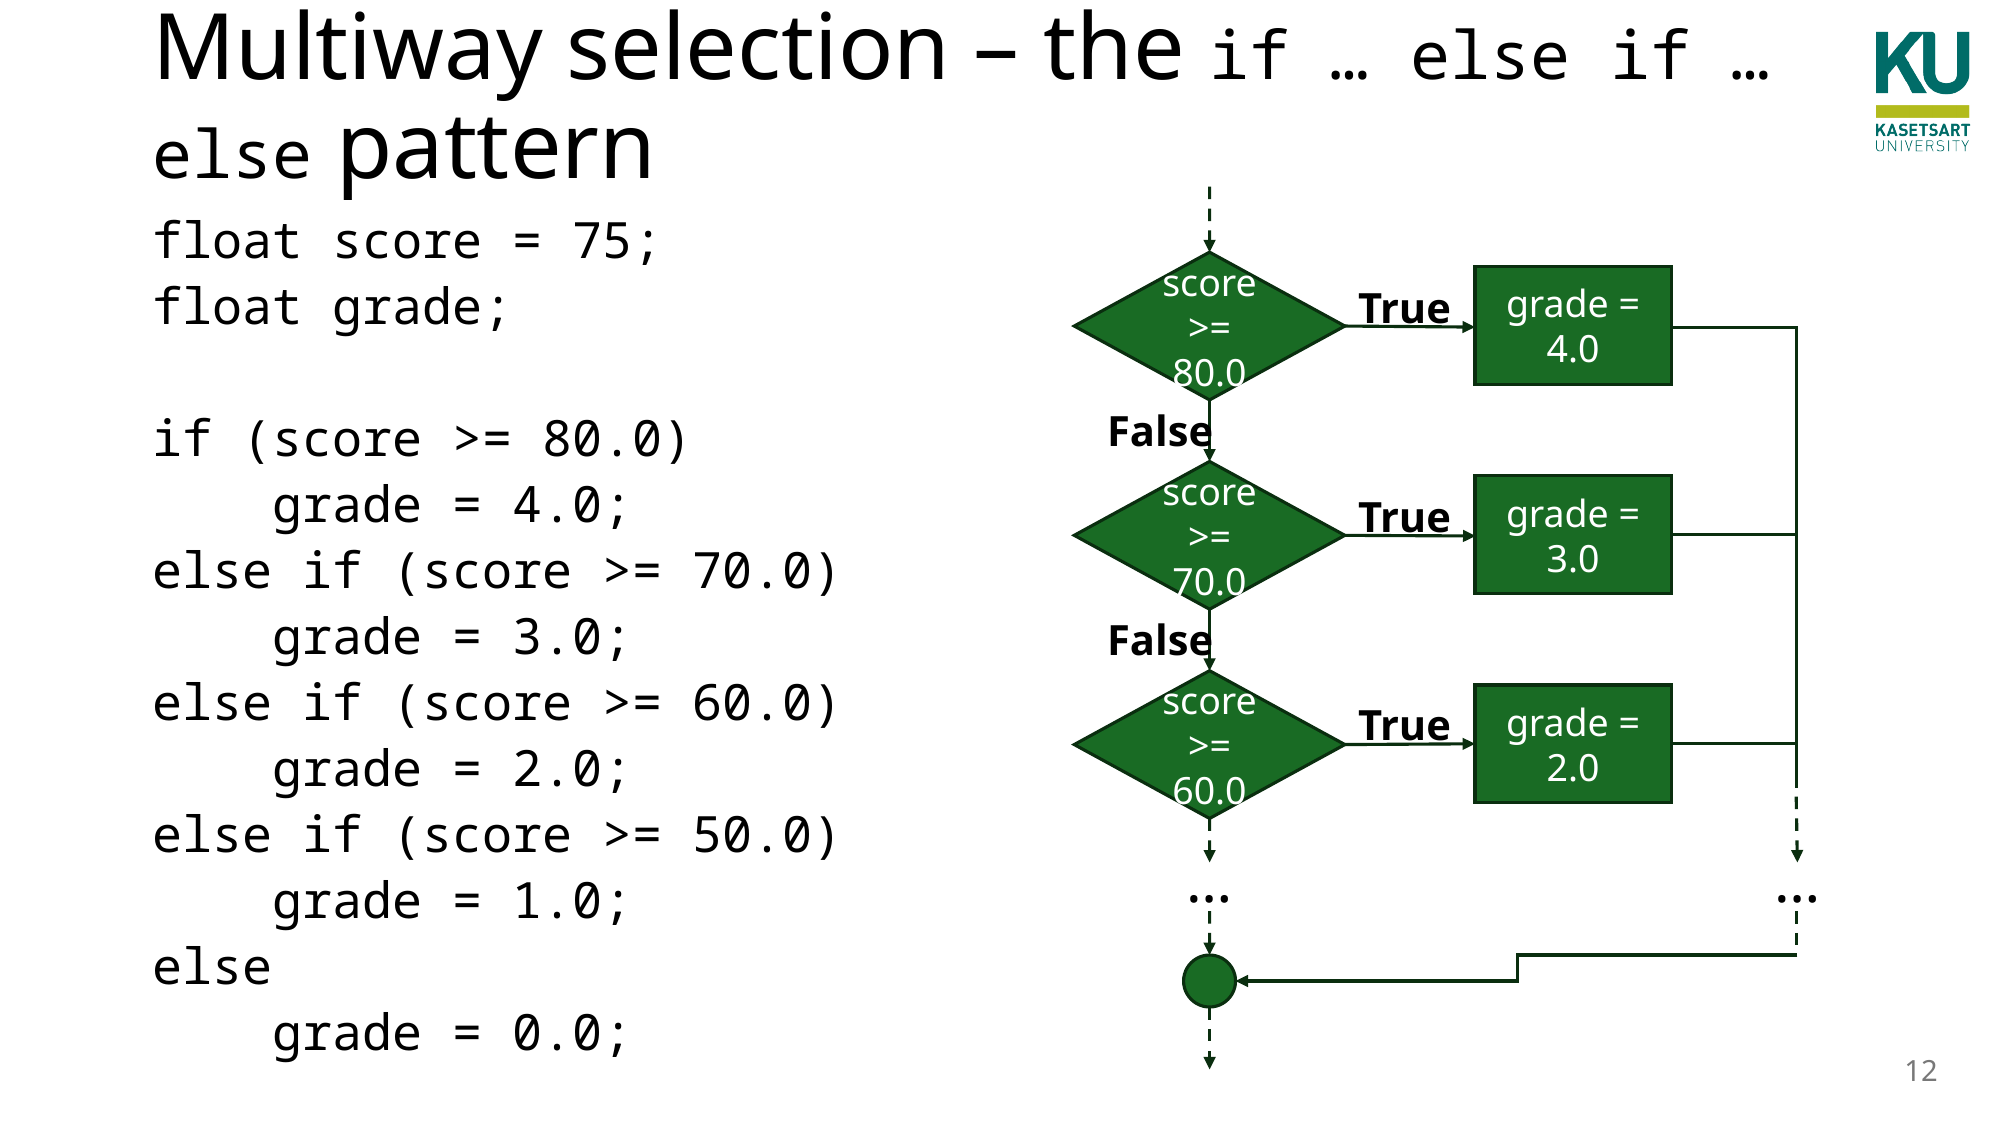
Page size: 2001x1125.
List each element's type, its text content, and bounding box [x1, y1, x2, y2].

list float score = 75; float grade; if (score >= 80.0) grade = 4.0; else if (score >= 70.0) grade = 3.0; else if (score >= 60.0) grade = 2.0; else if (score >= 50.0) grade = 1.0; else grade = 0.0; [137, 175, 1863, 1088]
text_box grade = 2.0 [1473, 683, 1673, 804]
text_box … [1759, 837, 1836, 922]
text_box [1671, 745, 1797, 789]
title Multiway selection – the if … else if … else pattern [137, 37, 1838, 161]
picture [1862, 22, 1980, 161]
text_box grade = 4.0 [1473, 265, 1673, 386]
text_box False [1092, 606, 1229, 671]
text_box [1671, 326, 1797, 534]
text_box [1671, 536, 1797, 743]
text_box [1182, 953, 1237, 1009]
text_box score >= 70.0 [1071, 459, 1343, 606]
text_box score >= 80.0 [1071, 251, 1343, 397]
text_box True [1343, 274, 1467, 339]
slide_number 12 [1887, 1042, 1955, 1103]
text_box grade = 3.0 [1473, 474, 1671, 595]
text_box … [1169, 837, 1250, 922]
text_box score >= 60.0 [1071, 669, 1343, 820]
text_box False [1092, 397, 1229, 463]
text_box True [1343, 483, 1467, 549]
text_box True [1343, 691, 1467, 756]
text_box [1235, 954, 1798, 982]
